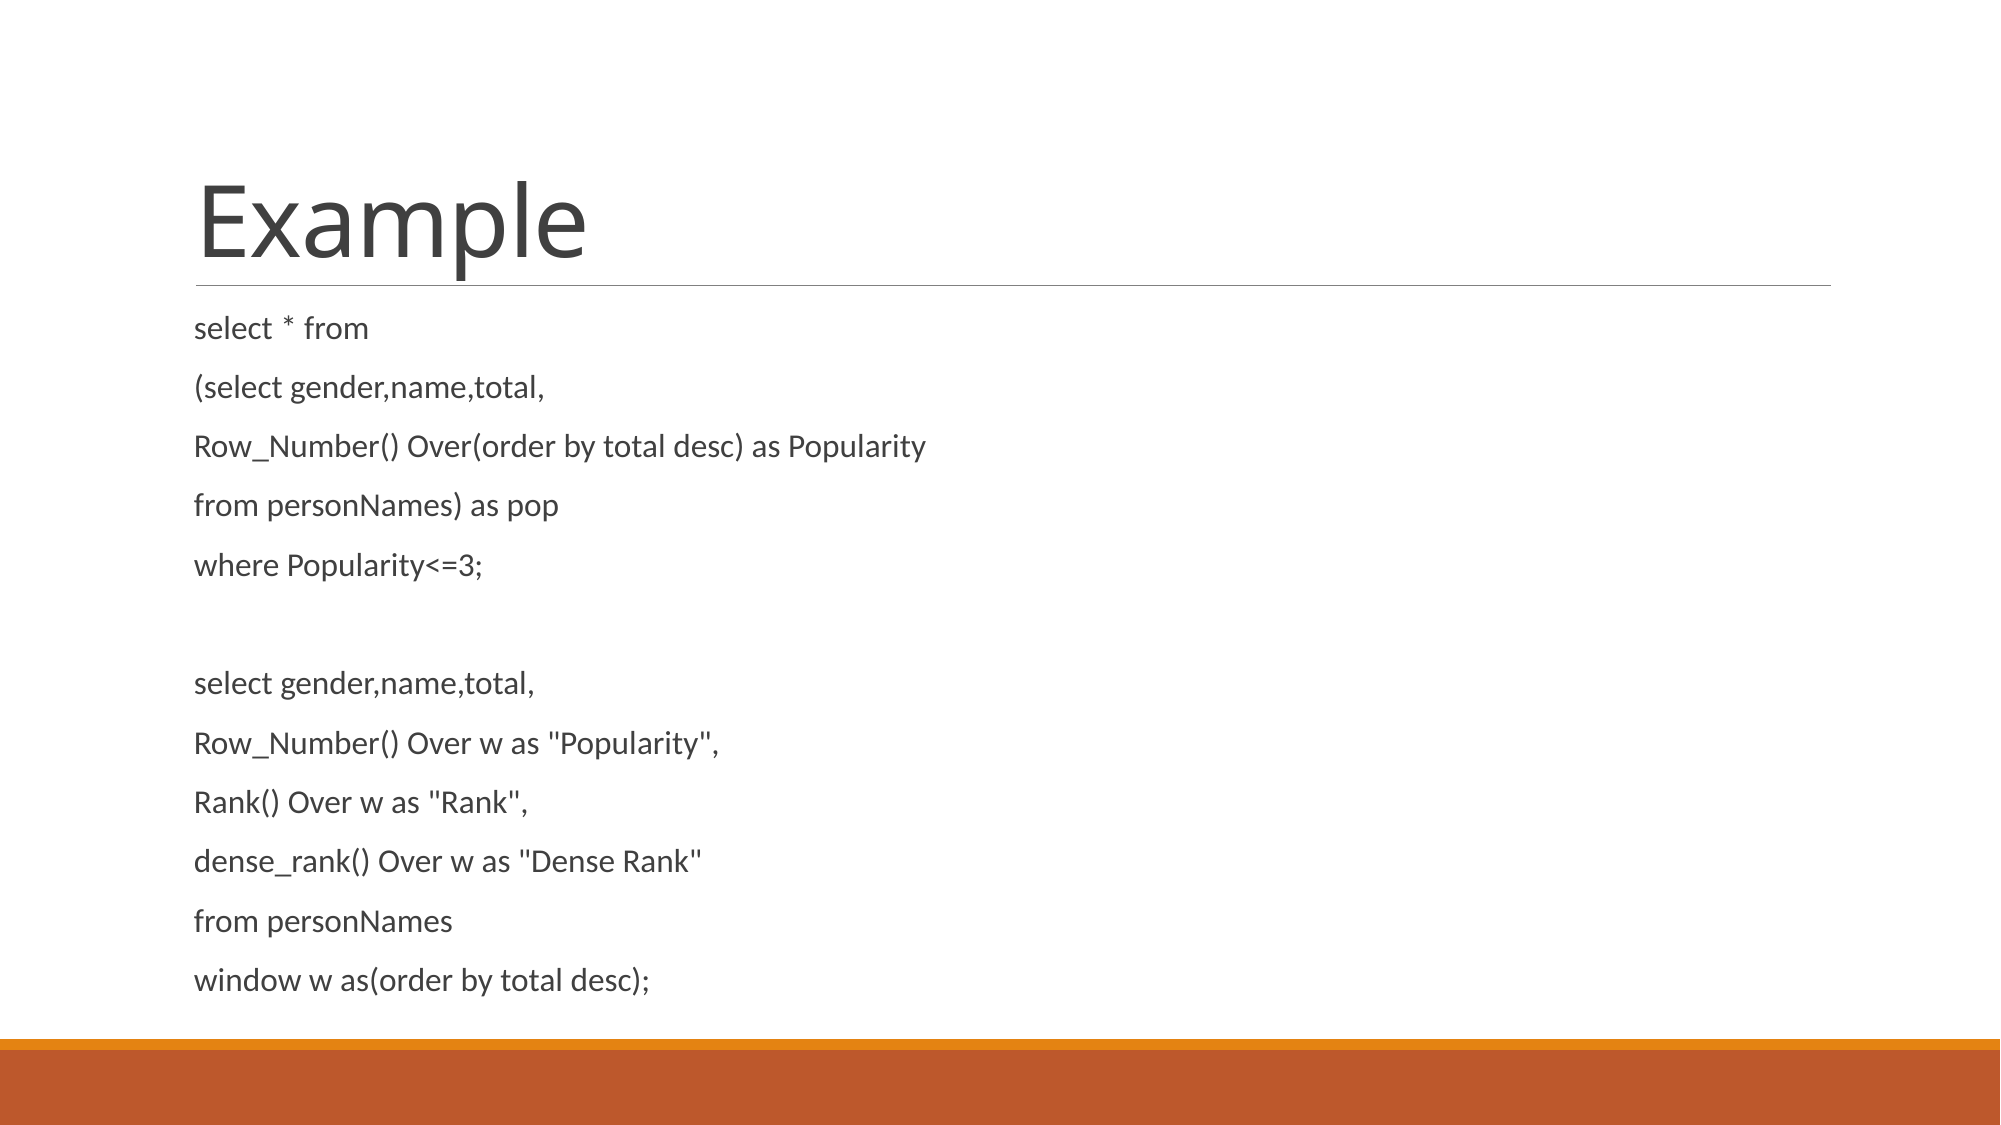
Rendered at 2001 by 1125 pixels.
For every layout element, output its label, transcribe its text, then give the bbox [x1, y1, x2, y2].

title Example [180, 47, 1830, 285]
list select * from (select gender,name,total, Row_Number() Over(order by total desc) as Popularity from personNames) as pop where Popularity<=3; select gender,name,total, Row_Number() Over w as "Popularity", Rank() Over w as "Rank", dense_rank() Over w as "Dense Rank" from personNames window w as(order by total desc); [180, 302, 1830, 1009]
